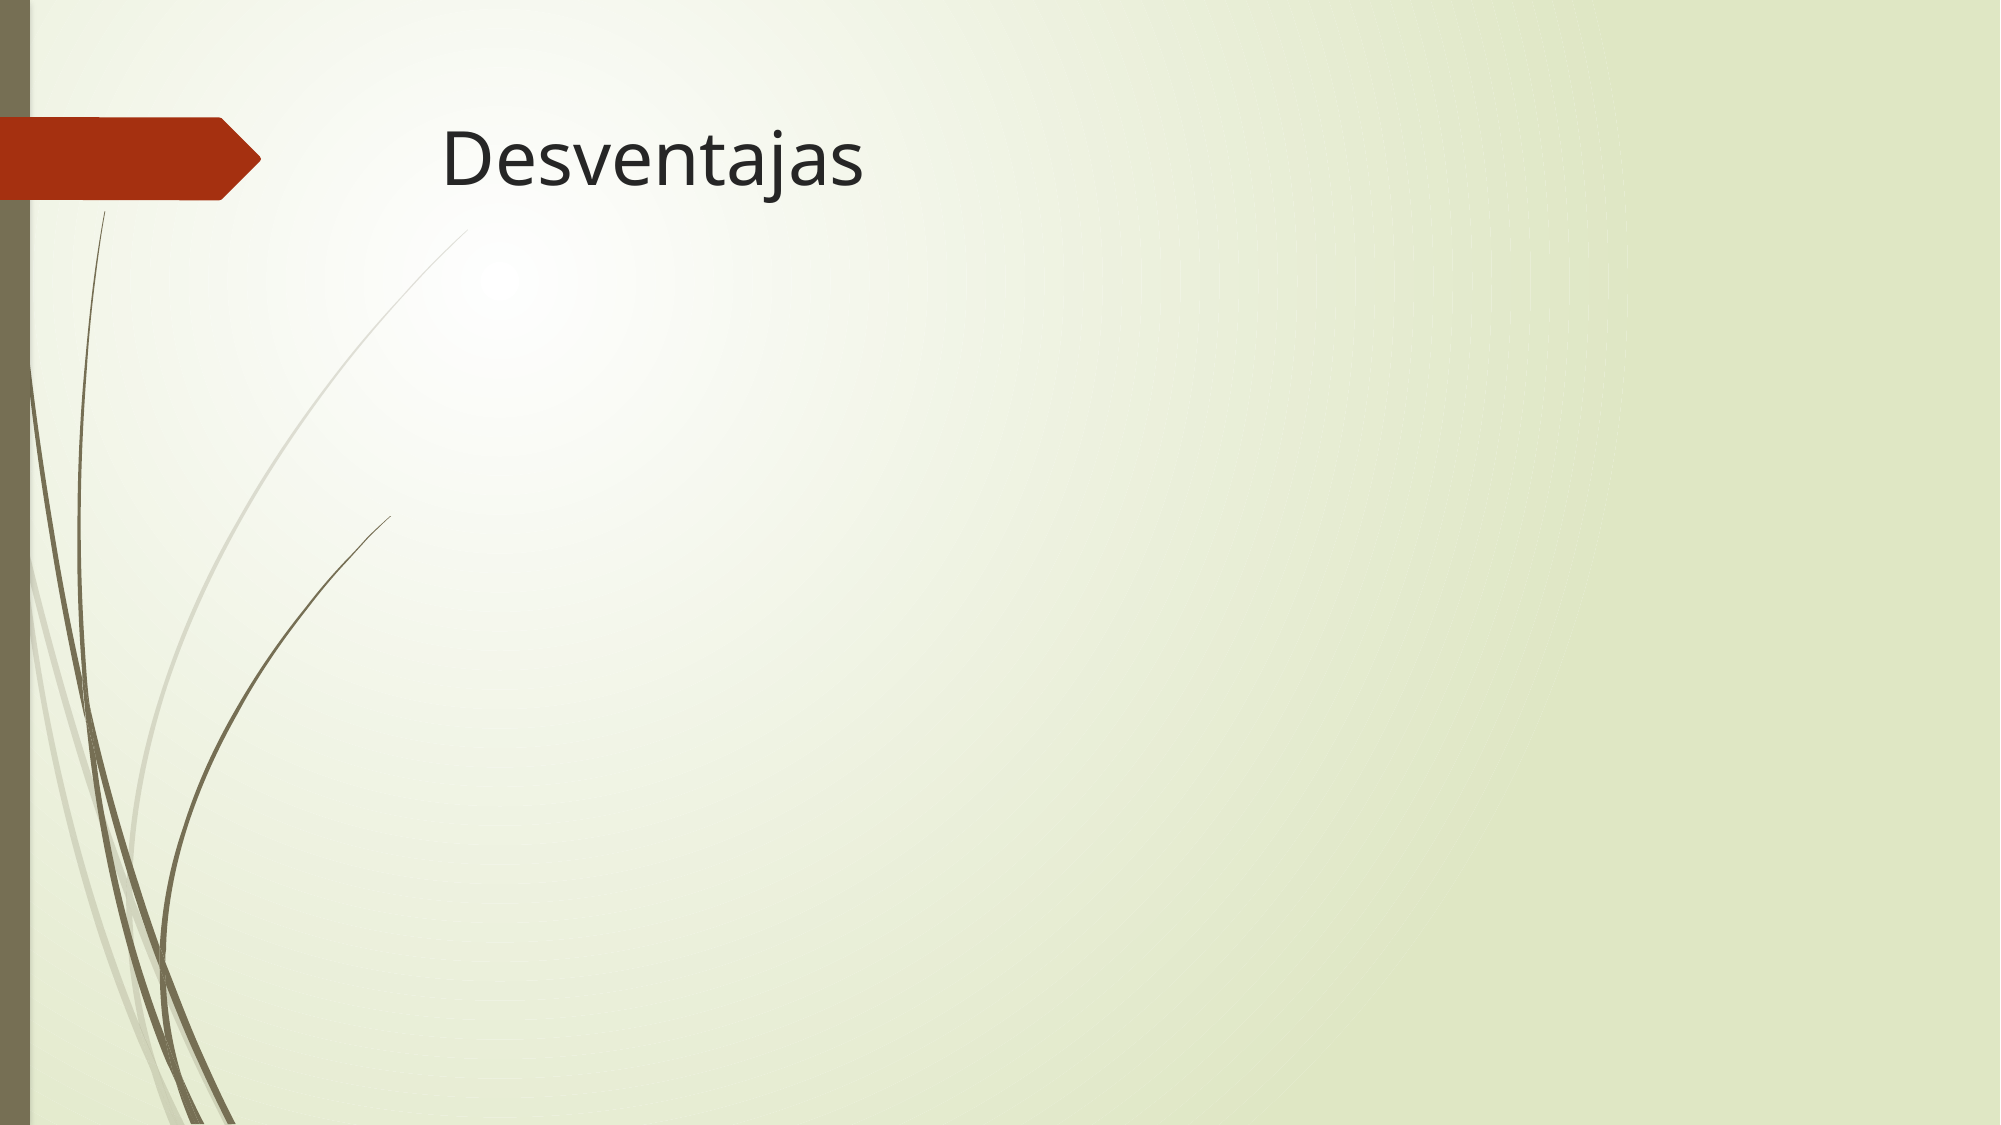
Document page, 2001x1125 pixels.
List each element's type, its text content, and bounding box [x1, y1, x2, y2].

title Desventajas [425, 102, 1888, 313]
